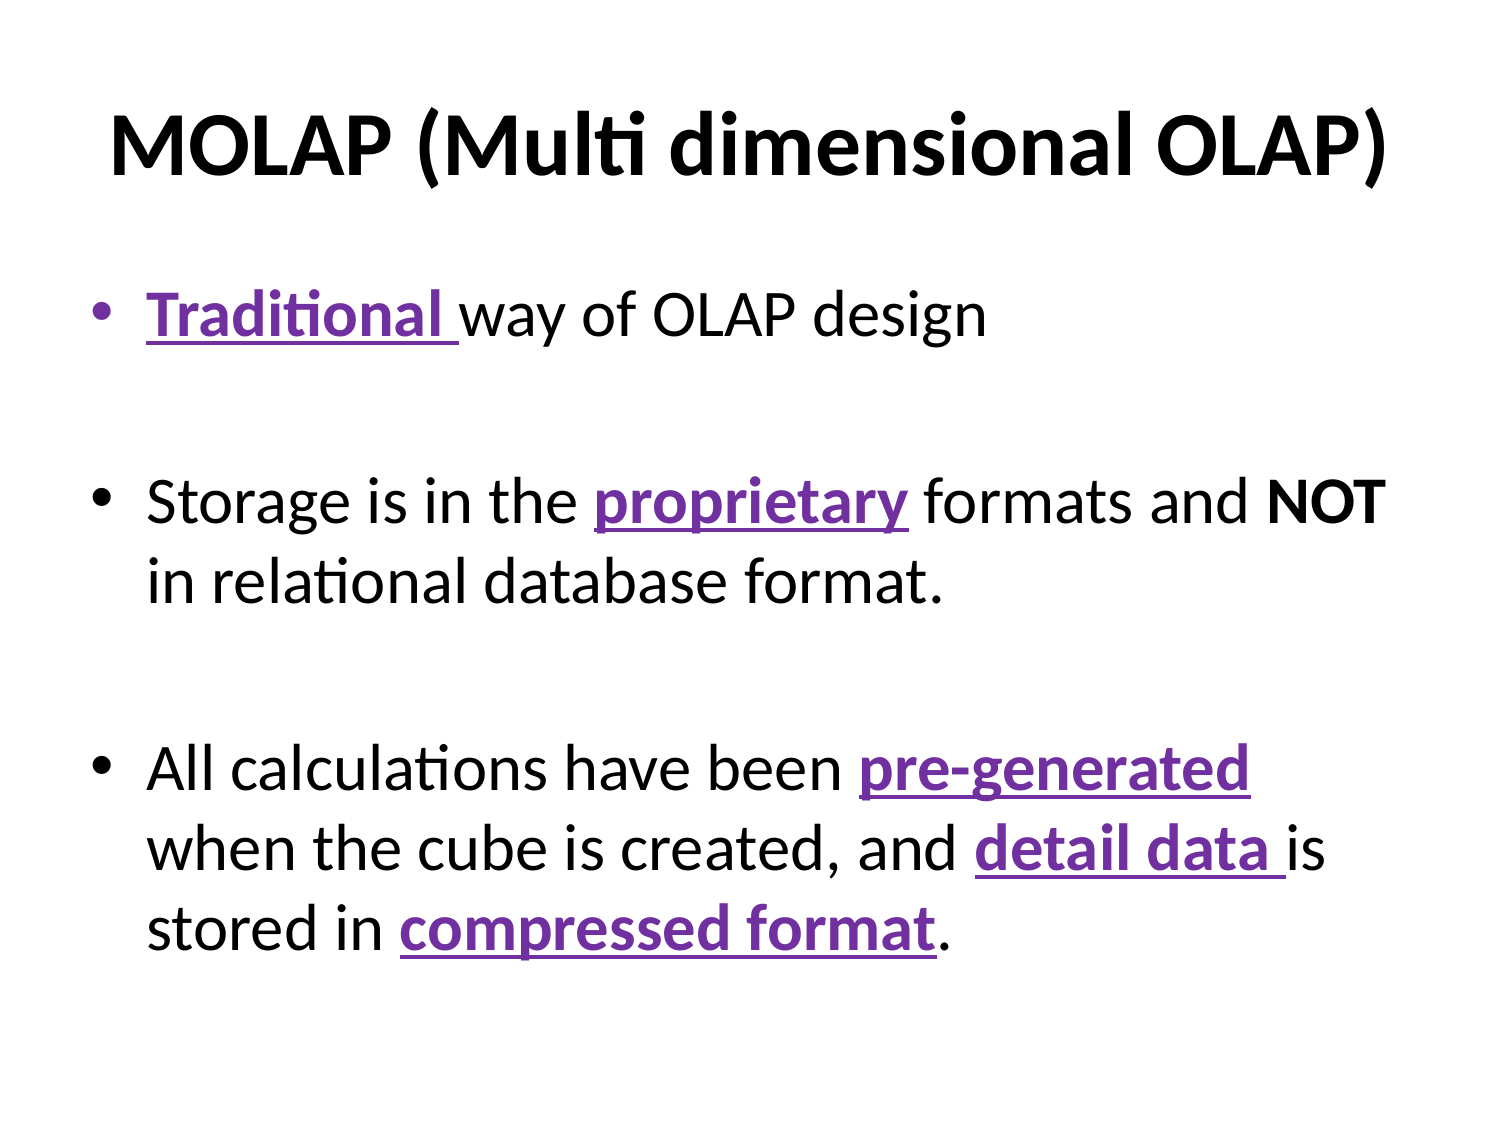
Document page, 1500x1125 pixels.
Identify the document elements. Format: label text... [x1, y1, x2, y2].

title MOLAP (Multi dimensional OLAP) [75, 45, 1425, 233]
list Traditional way of OLAP design Storage is in the proprietary formats and NOT in relational database format. All calculations have been pre-generated when the cube is created, and detail data is stored in compressed format. [75, 262, 1425, 1005]
